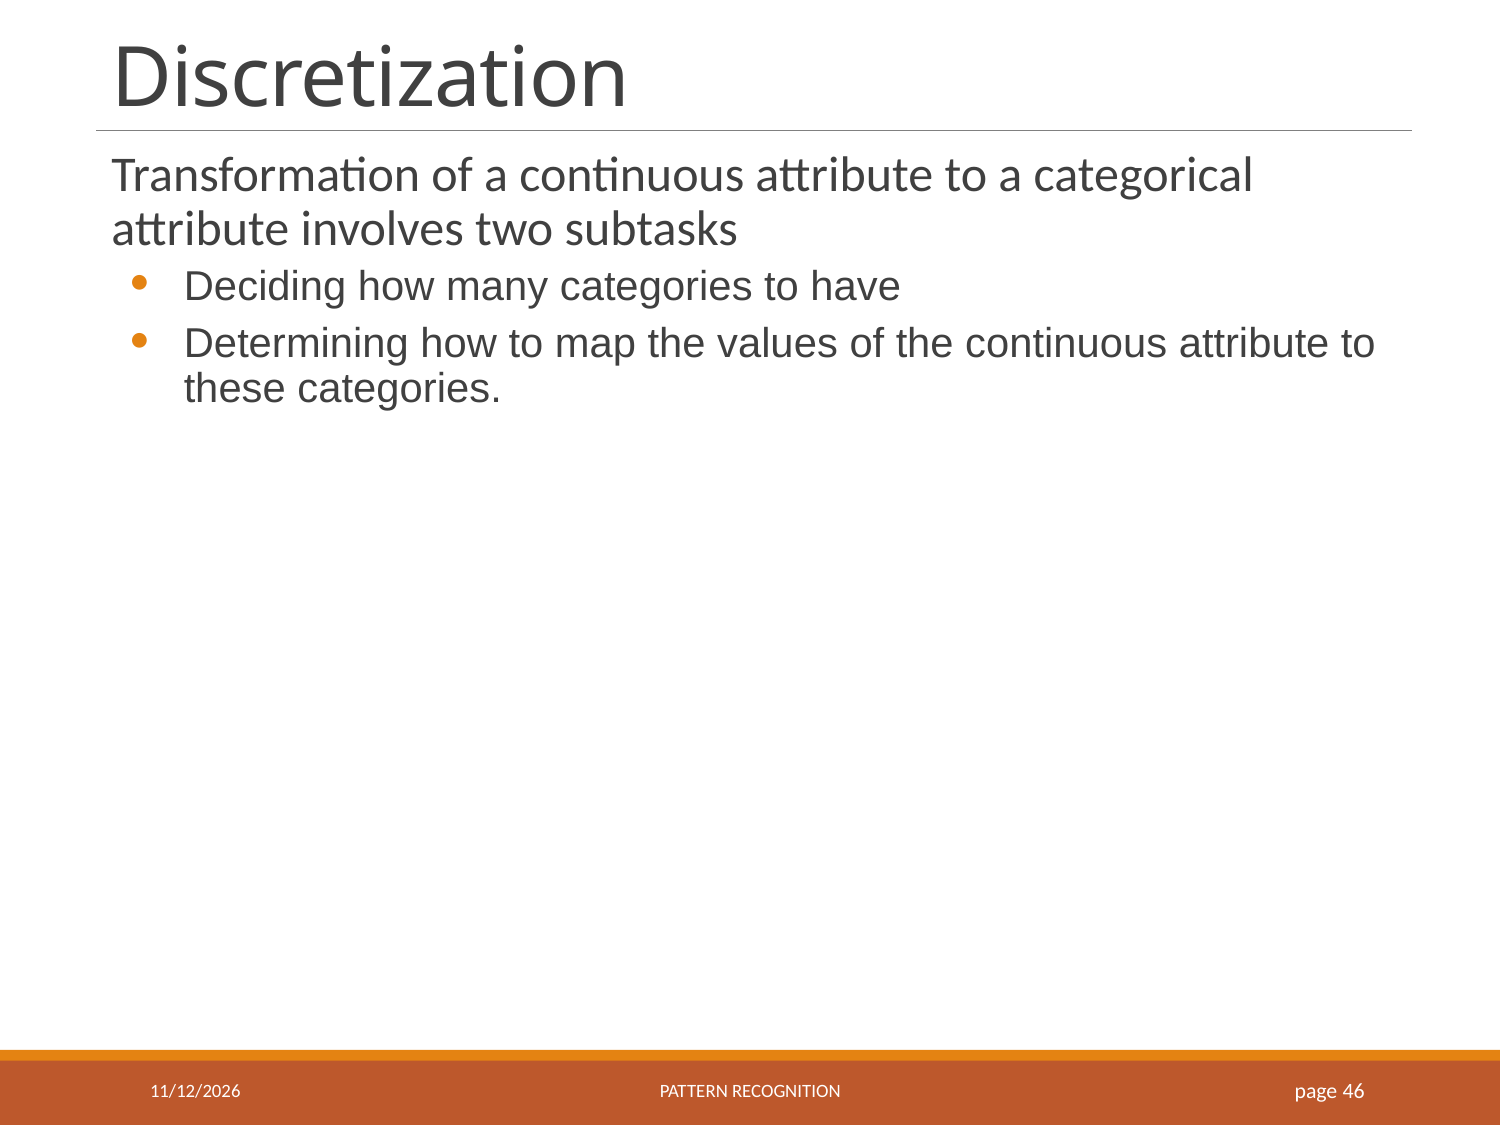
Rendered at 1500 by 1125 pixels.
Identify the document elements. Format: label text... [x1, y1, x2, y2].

slide_number page 46 [1218, 1059, 1380, 1120]
list Transformation of a continuous attribute to a categorical attribute involves two subtasks Deciding how many categories to have Determining how to map the values of the continuous attribute to these categories. [96, 140, 1413, 1034]
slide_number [135, 1059, 440, 1120]
footer Pattern recognition [453, 1059, 1047, 1120]
title Discretization [96, 19, 1413, 131]
